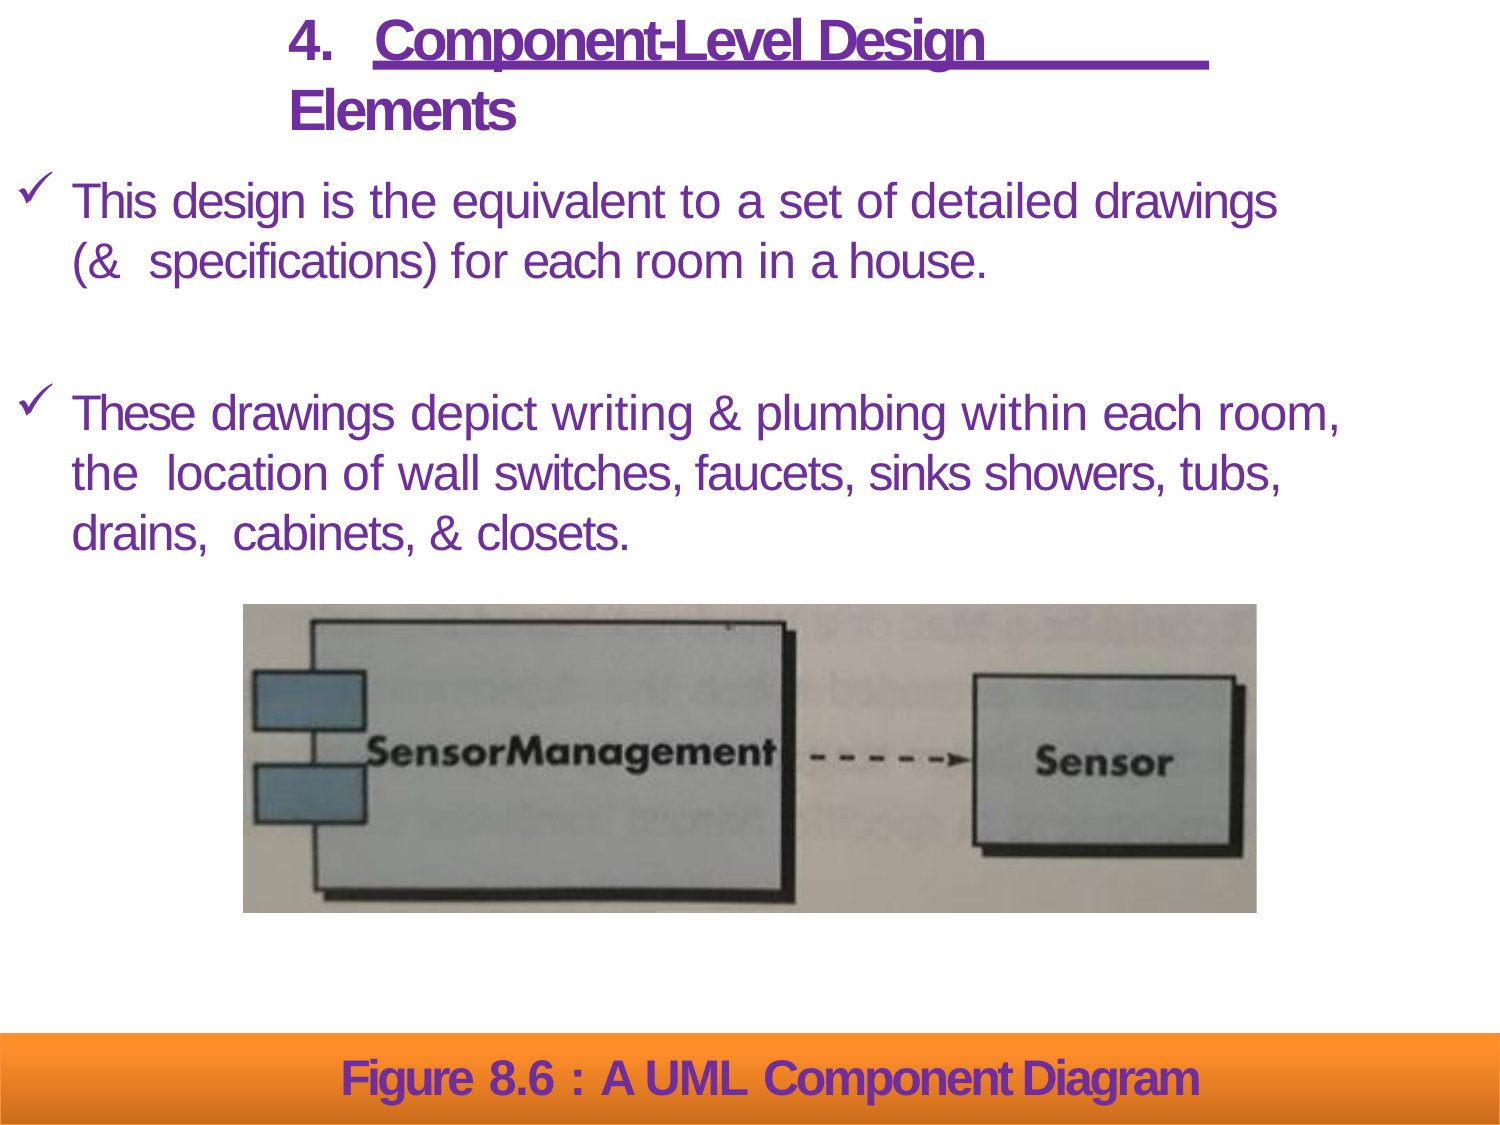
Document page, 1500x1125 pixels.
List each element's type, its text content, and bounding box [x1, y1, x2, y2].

text_box This design is the equivalent to a set of detailed drawings (& specifications) for each room in a house. These drawings depict writing & plumbing within each room, the location of wall switches, faucets, sinks showers, tubs, drains, cabinets, & closets. [12, 166, 1383, 561]
title 4. Component-Level Design Elements [286, 0, 1216, 166]
text_box [372, 60, 1210, 70]
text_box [0, 1030, 1500, 1125]
text_box [243, 604, 1257, 913]
